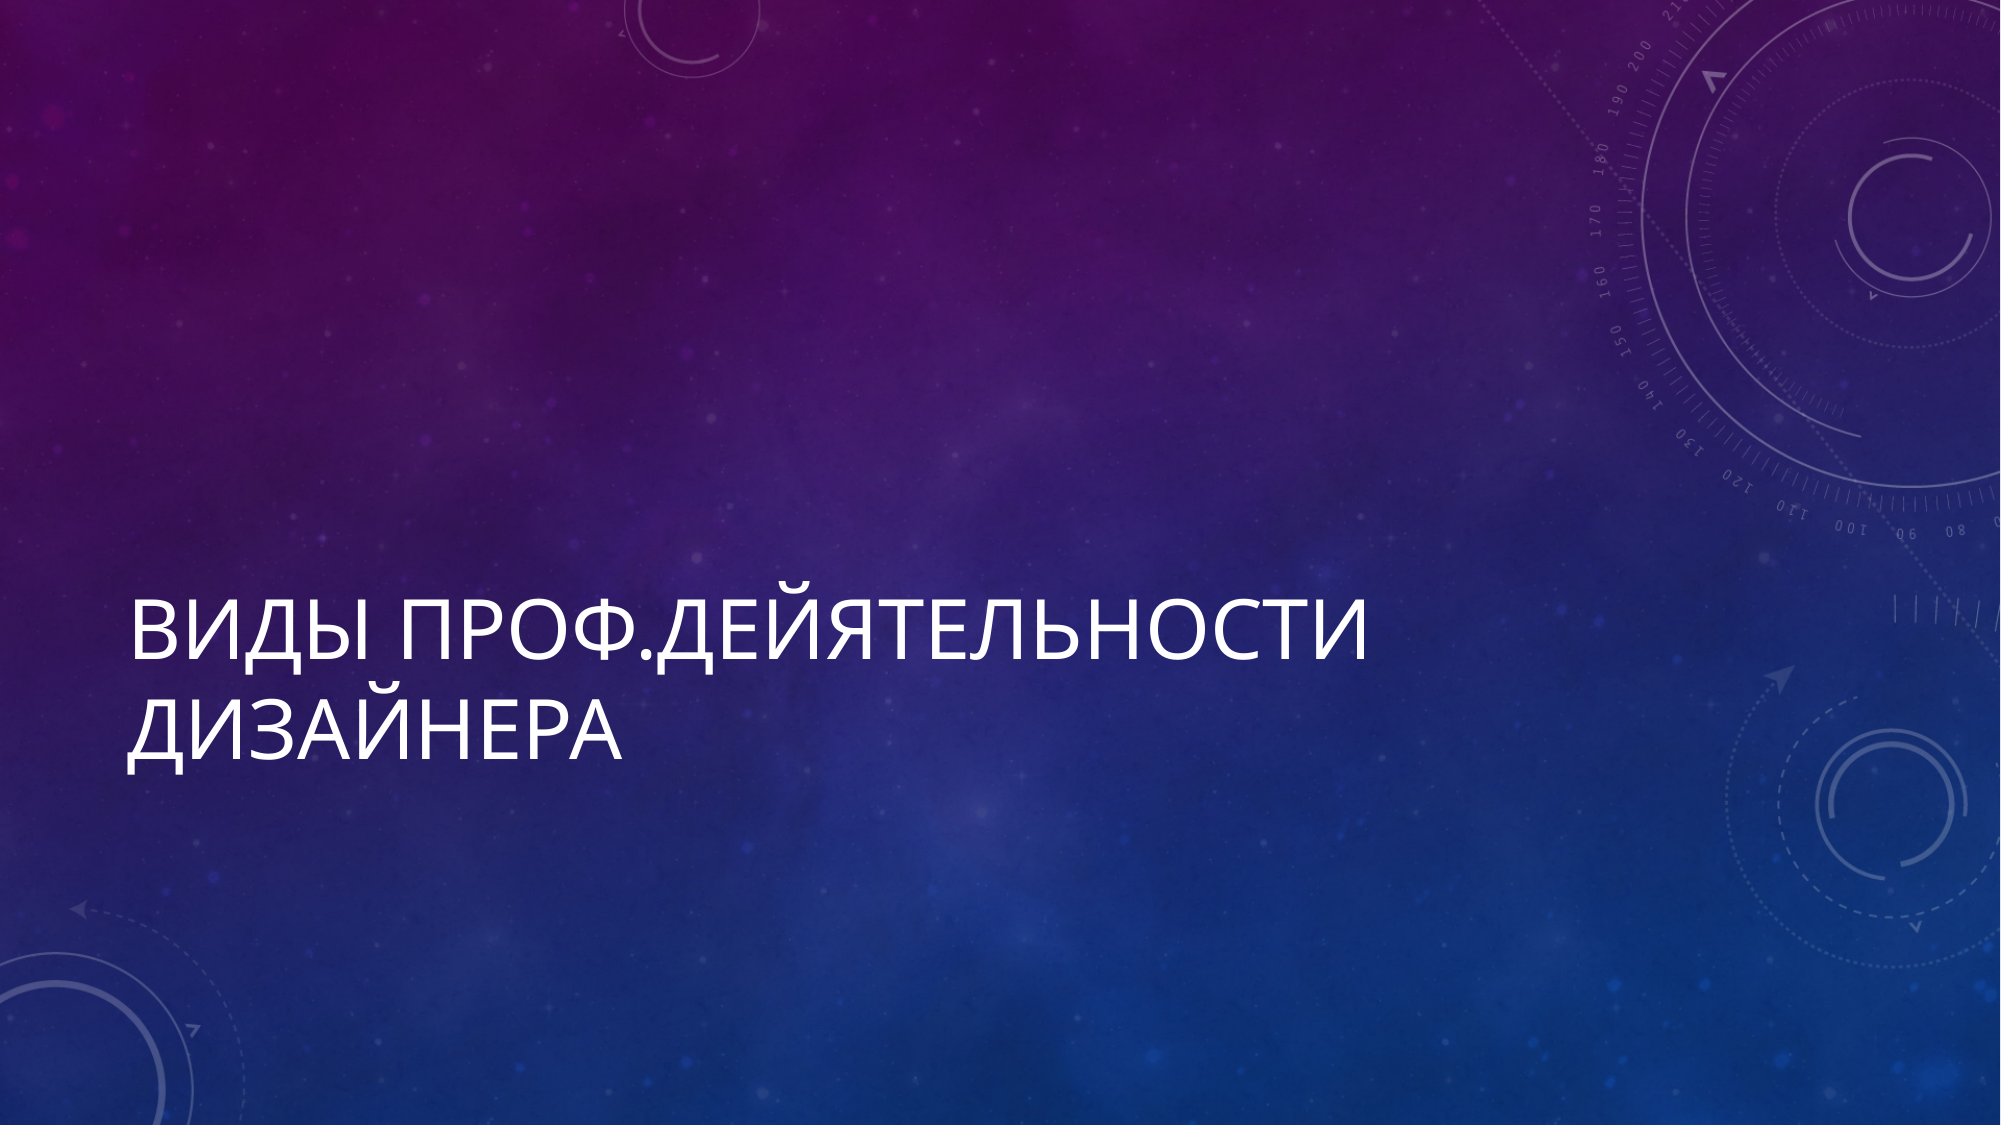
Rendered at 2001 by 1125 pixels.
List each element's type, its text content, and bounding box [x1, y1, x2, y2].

title Виды проф.дейятельности дизайнера [112, 542, 1775, 784]
picture [0, 0, 2001, 1125]
